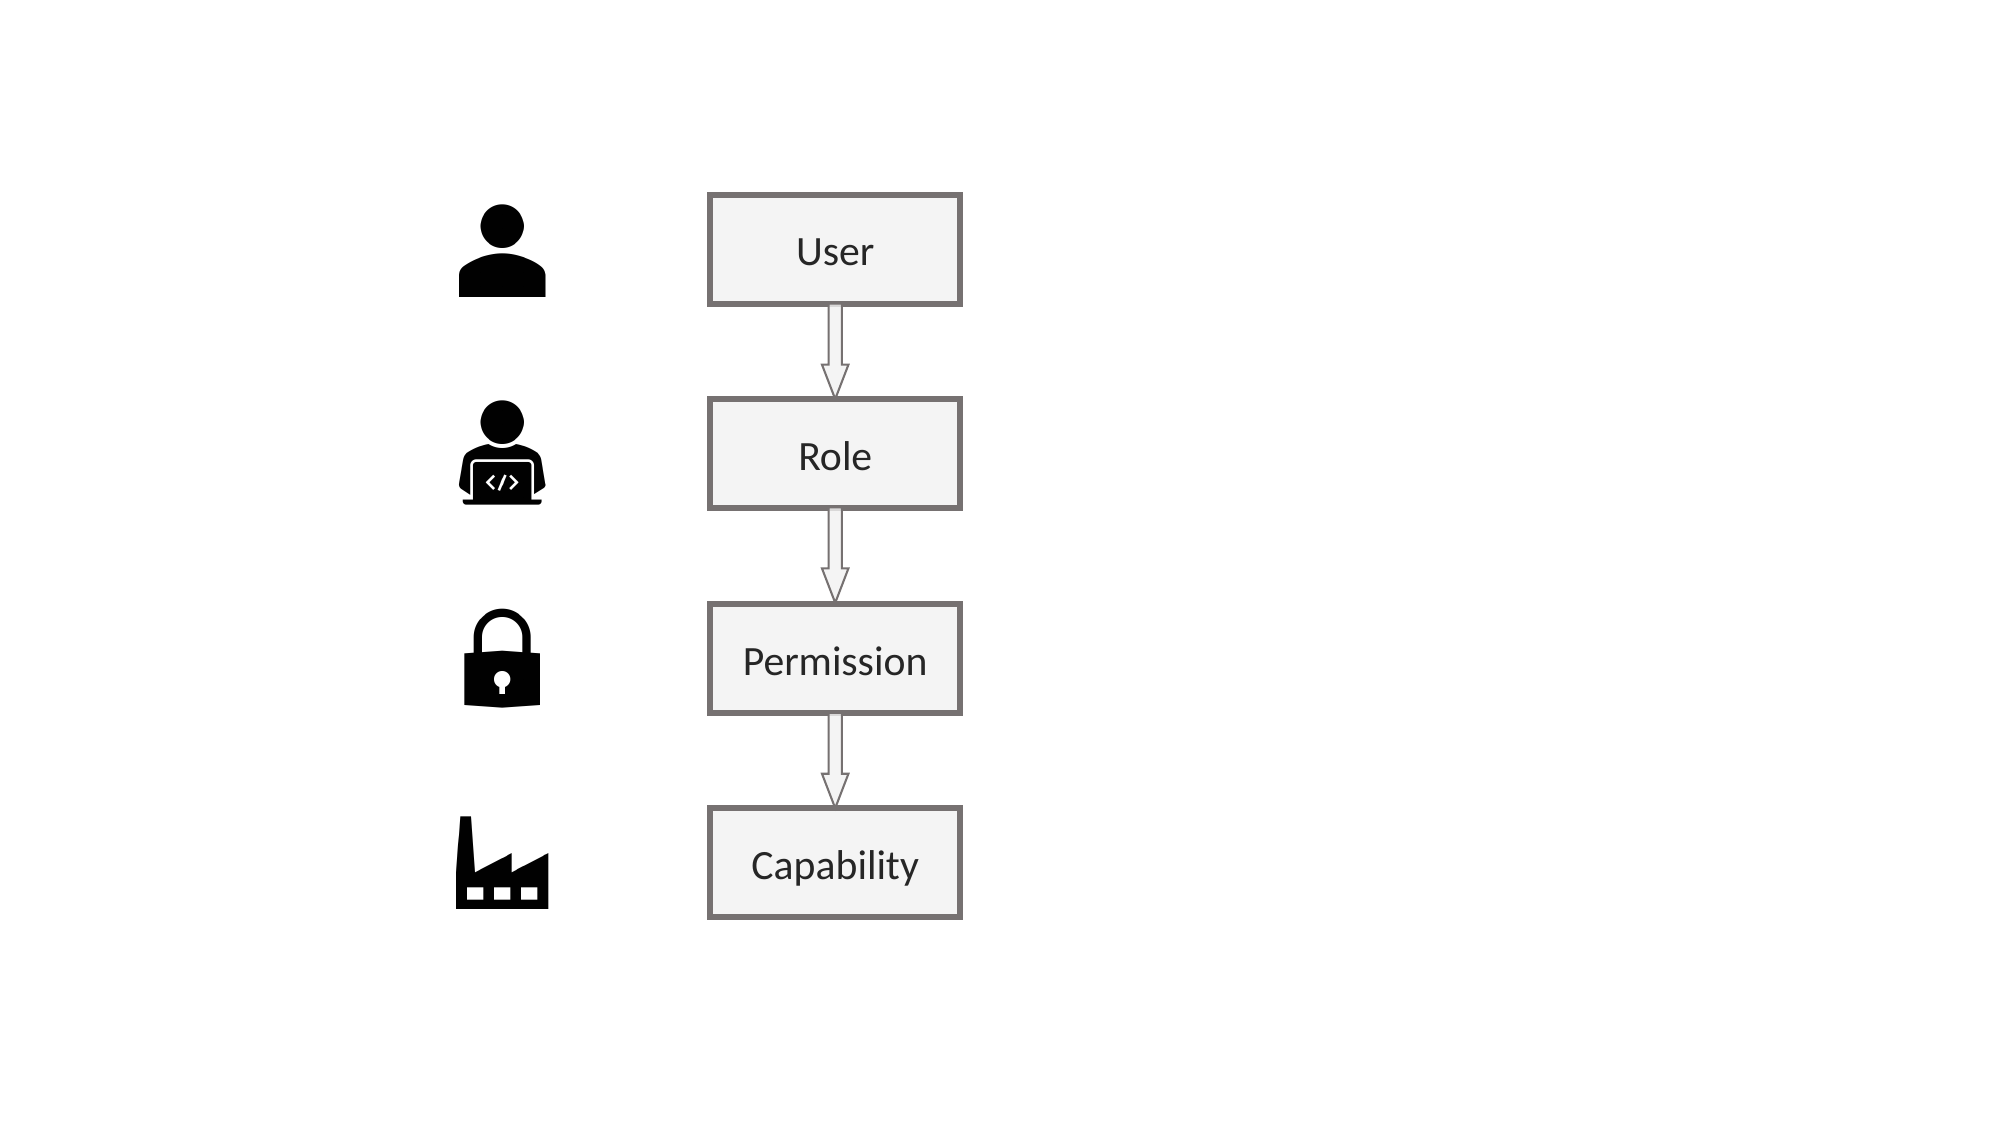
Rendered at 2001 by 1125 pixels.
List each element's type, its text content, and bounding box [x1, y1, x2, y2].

picture [436, 797, 567, 928]
picture [436, 381, 567, 512]
text_box [820, 506, 850, 606]
text_box Permission [709, 603, 961, 714]
picture [436, 185, 567, 316]
text_box User [709, 194, 961, 305]
text_box Capability [709, 807, 961, 918]
text_box [820, 302, 850, 402]
picture [436, 593, 567, 723]
text_box Role [709, 398, 961, 509]
text_box [820, 711, 850, 812]
